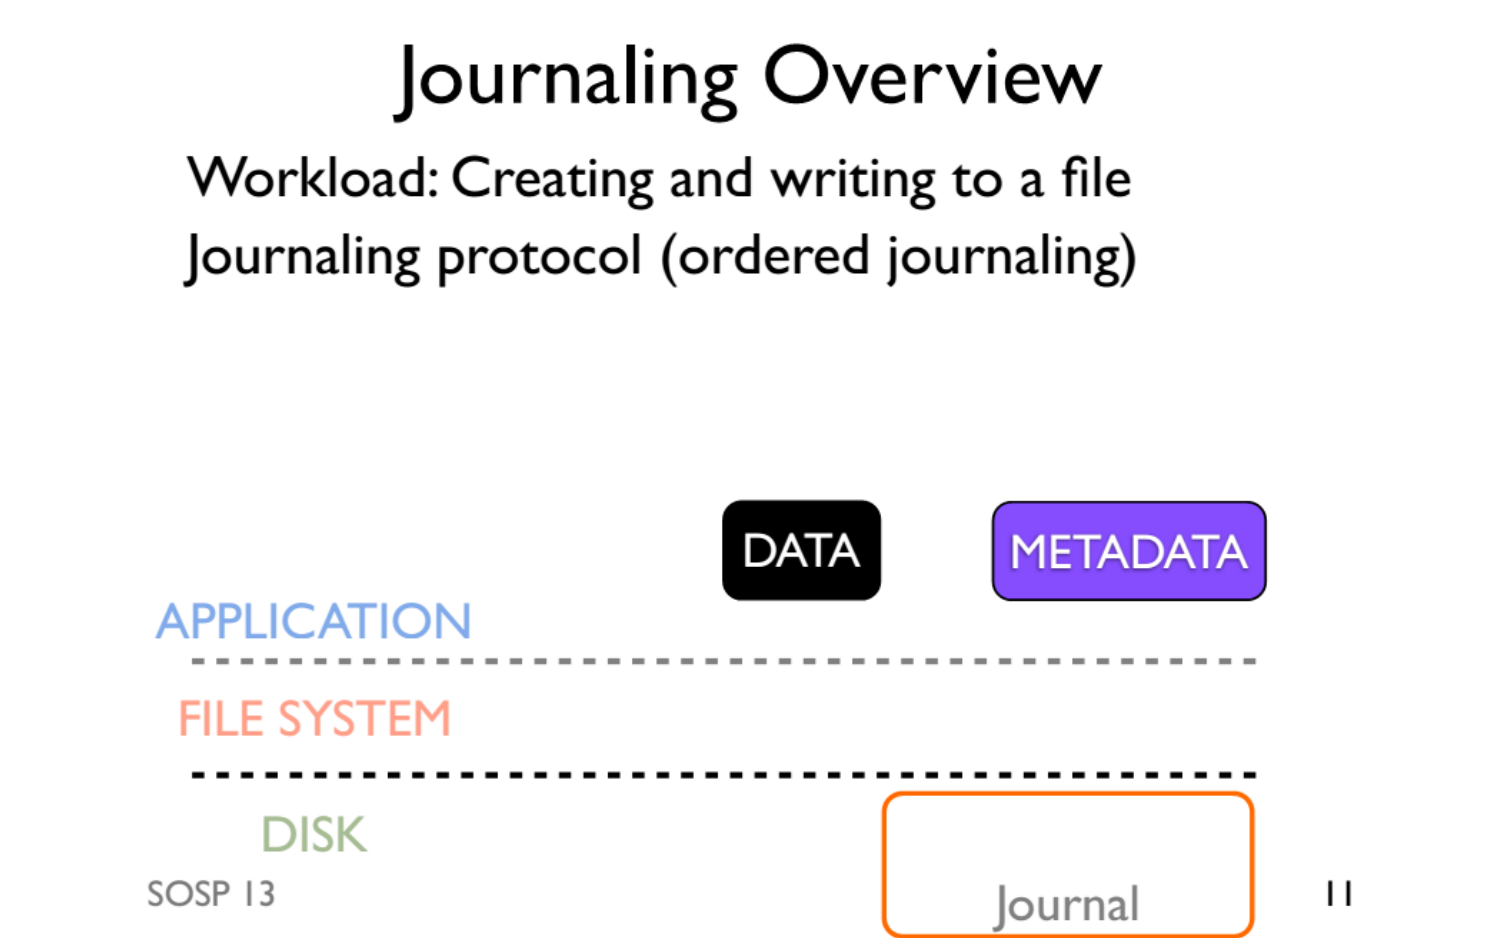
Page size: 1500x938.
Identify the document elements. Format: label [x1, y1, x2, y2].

picture [124, 0, 1377, 938]
